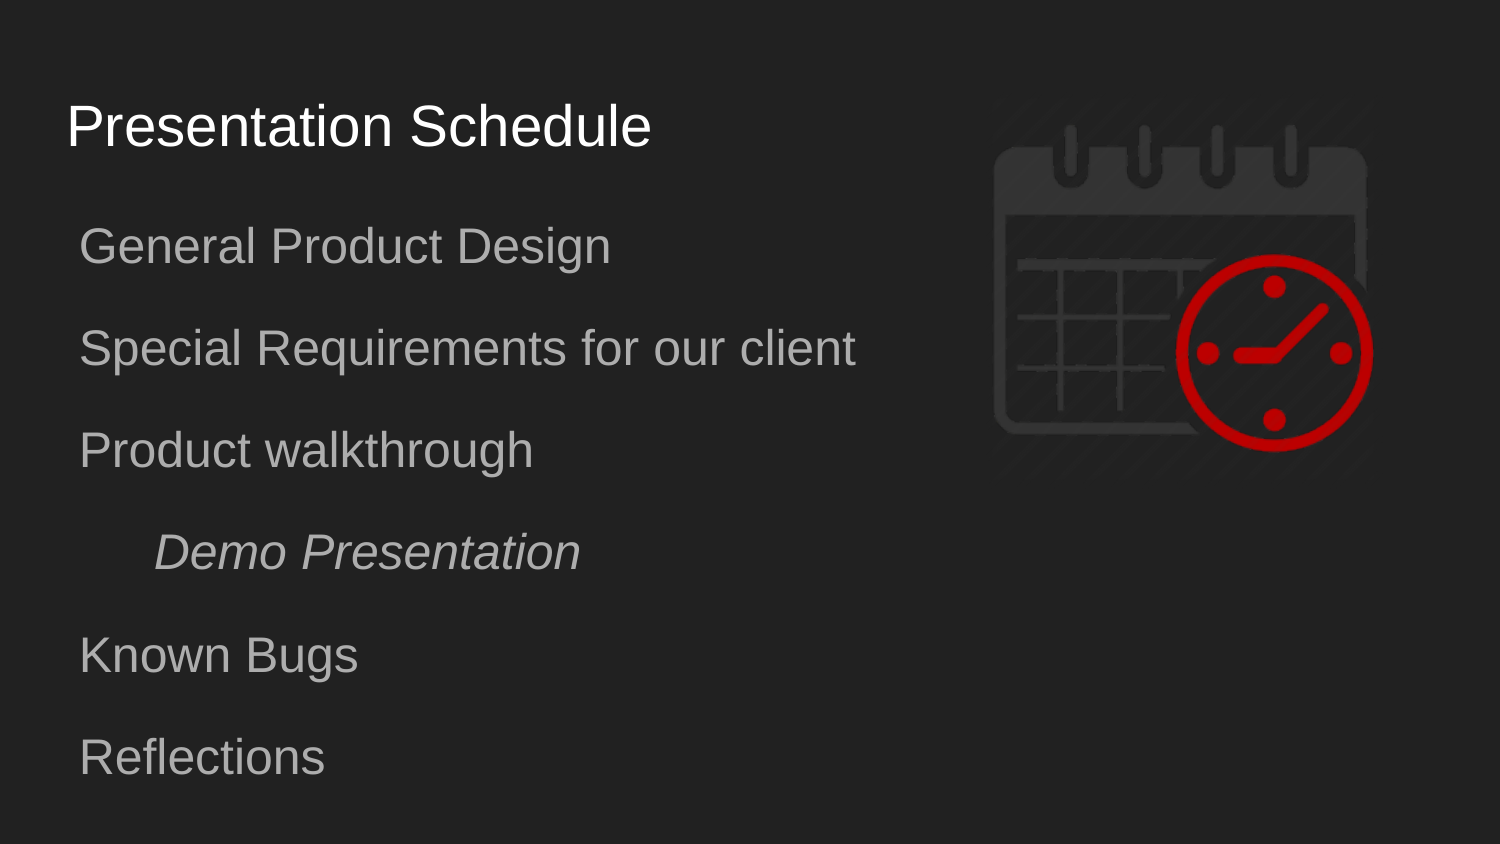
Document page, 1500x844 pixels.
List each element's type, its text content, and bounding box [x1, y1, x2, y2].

list General Product Design Special Requirements for our client Product walkthrough Demo Presentation Known Bugs Reflections [51, 189, 1449, 750]
title Presentation Schedule [51, 72, 1449, 167]
picture [981, 88, 1383, 490]
